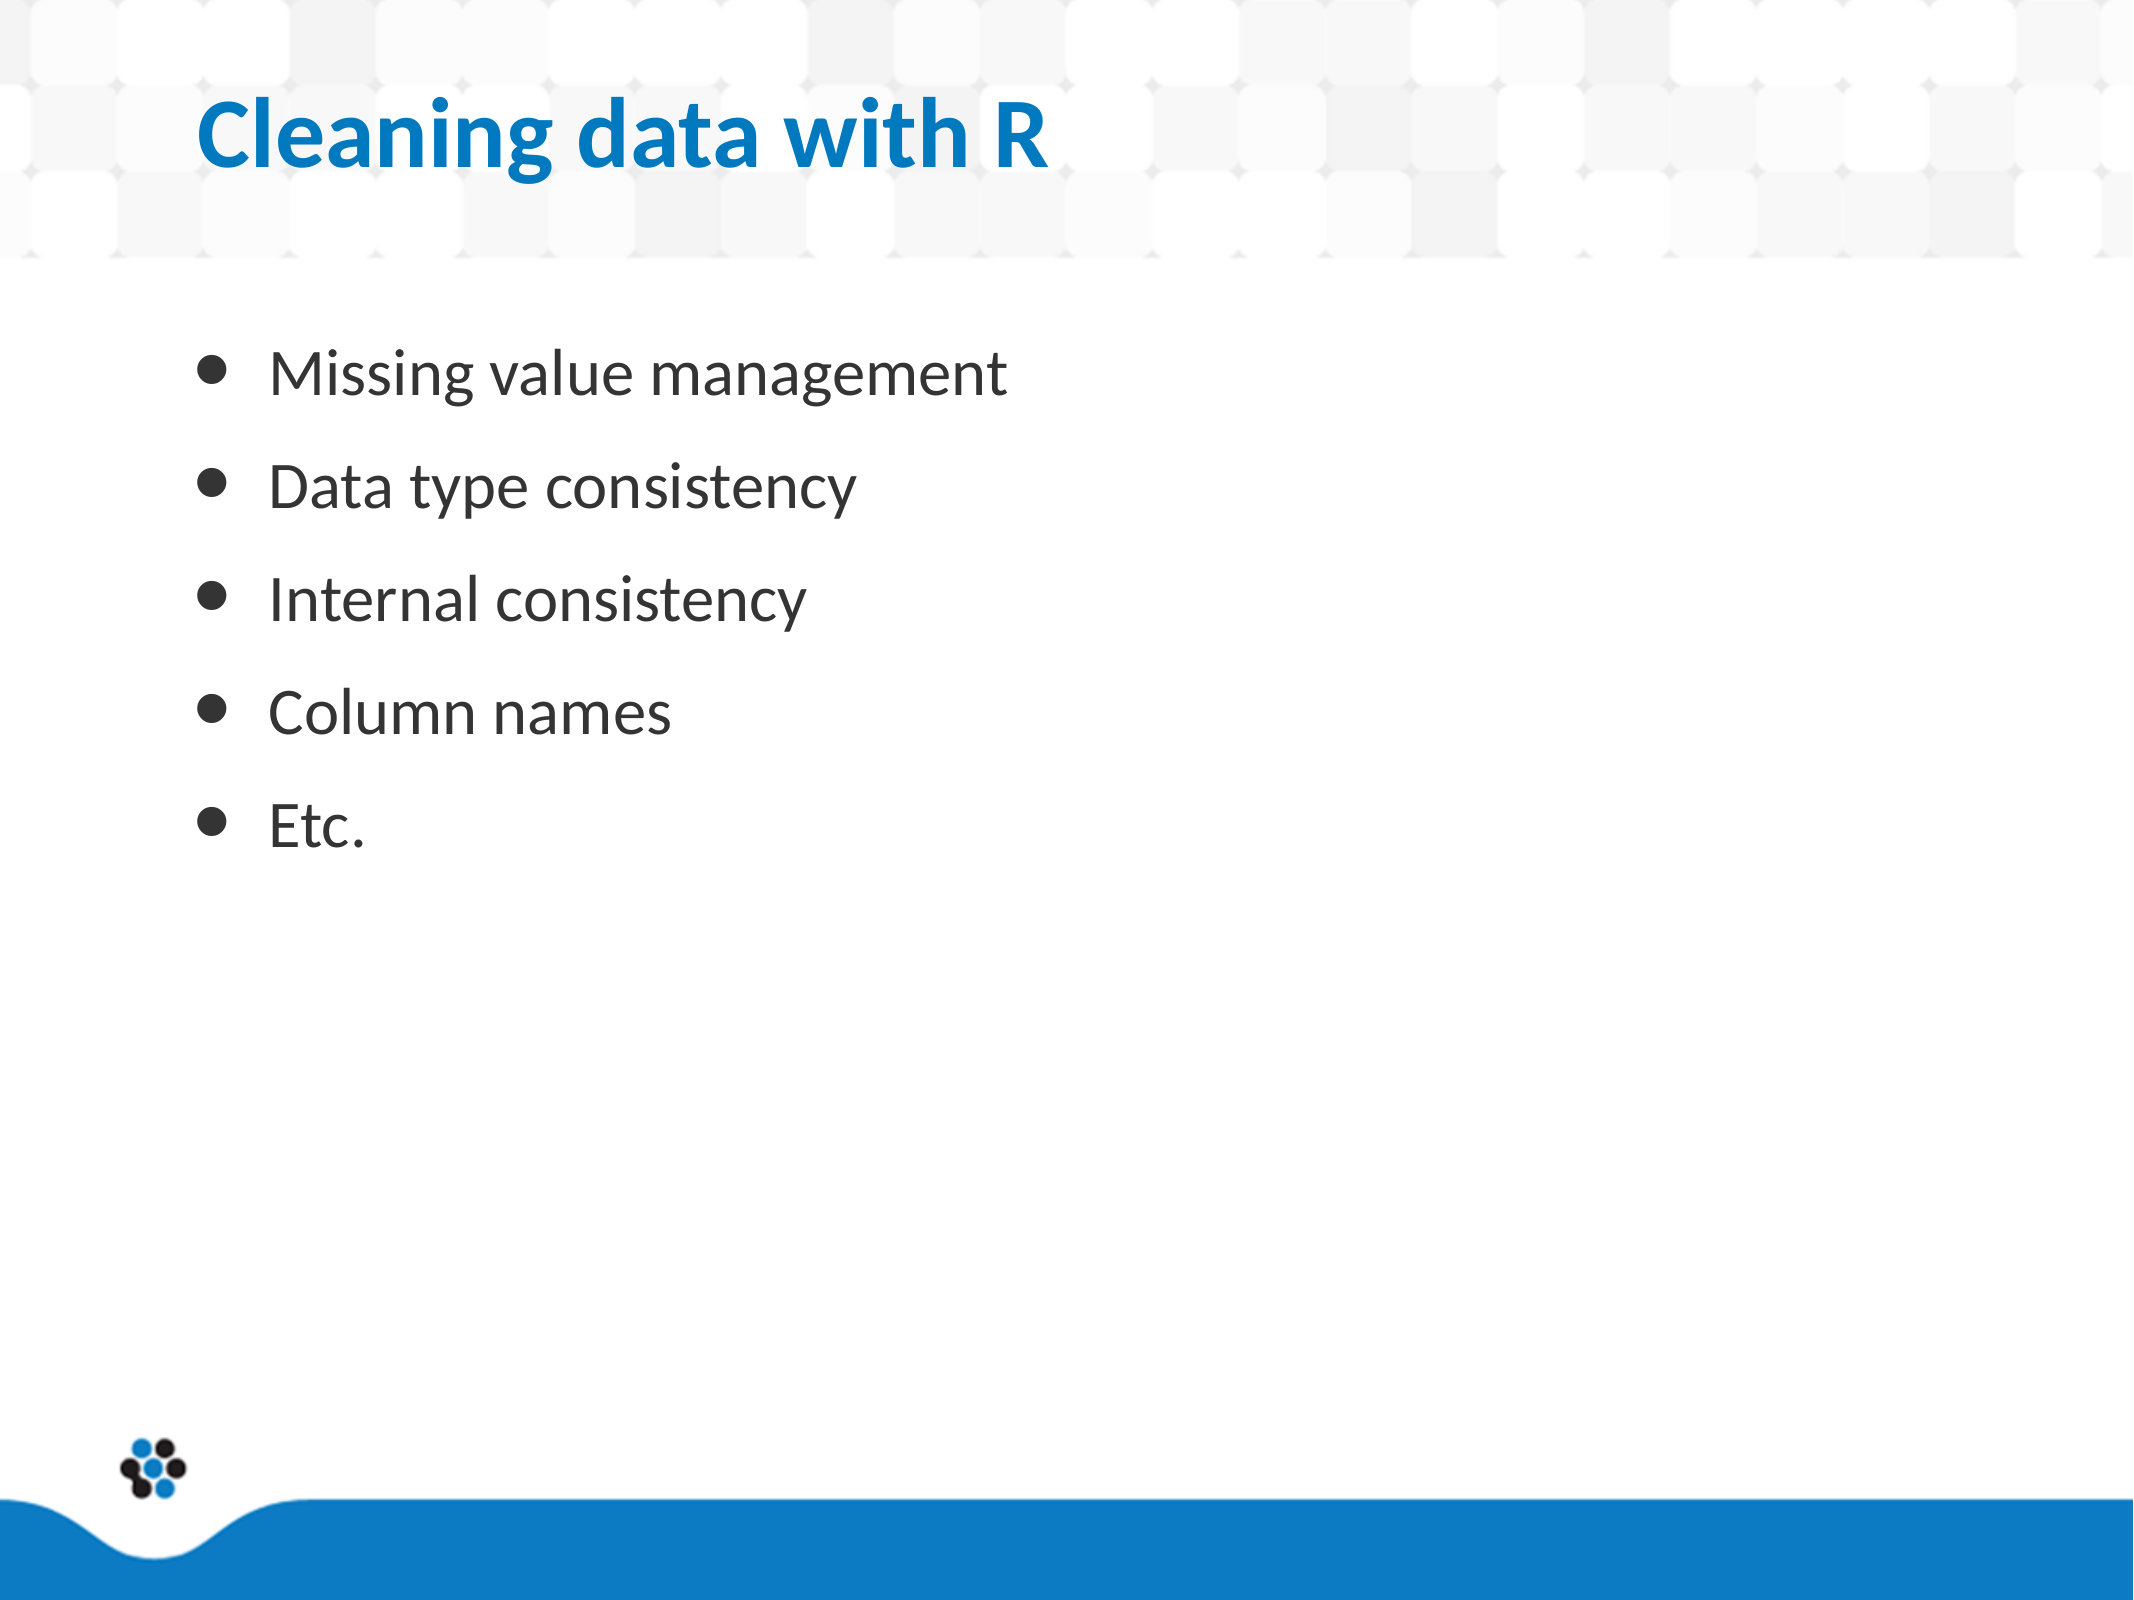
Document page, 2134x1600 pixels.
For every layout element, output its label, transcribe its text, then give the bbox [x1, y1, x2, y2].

list Missing value management Data type consistency Internal consistency Column names Etc. [193, 320, 1911, 1370]
picture [0, 0, 2133, 1600]
title Cleaning data with R [189, 0, 1907, 197]
